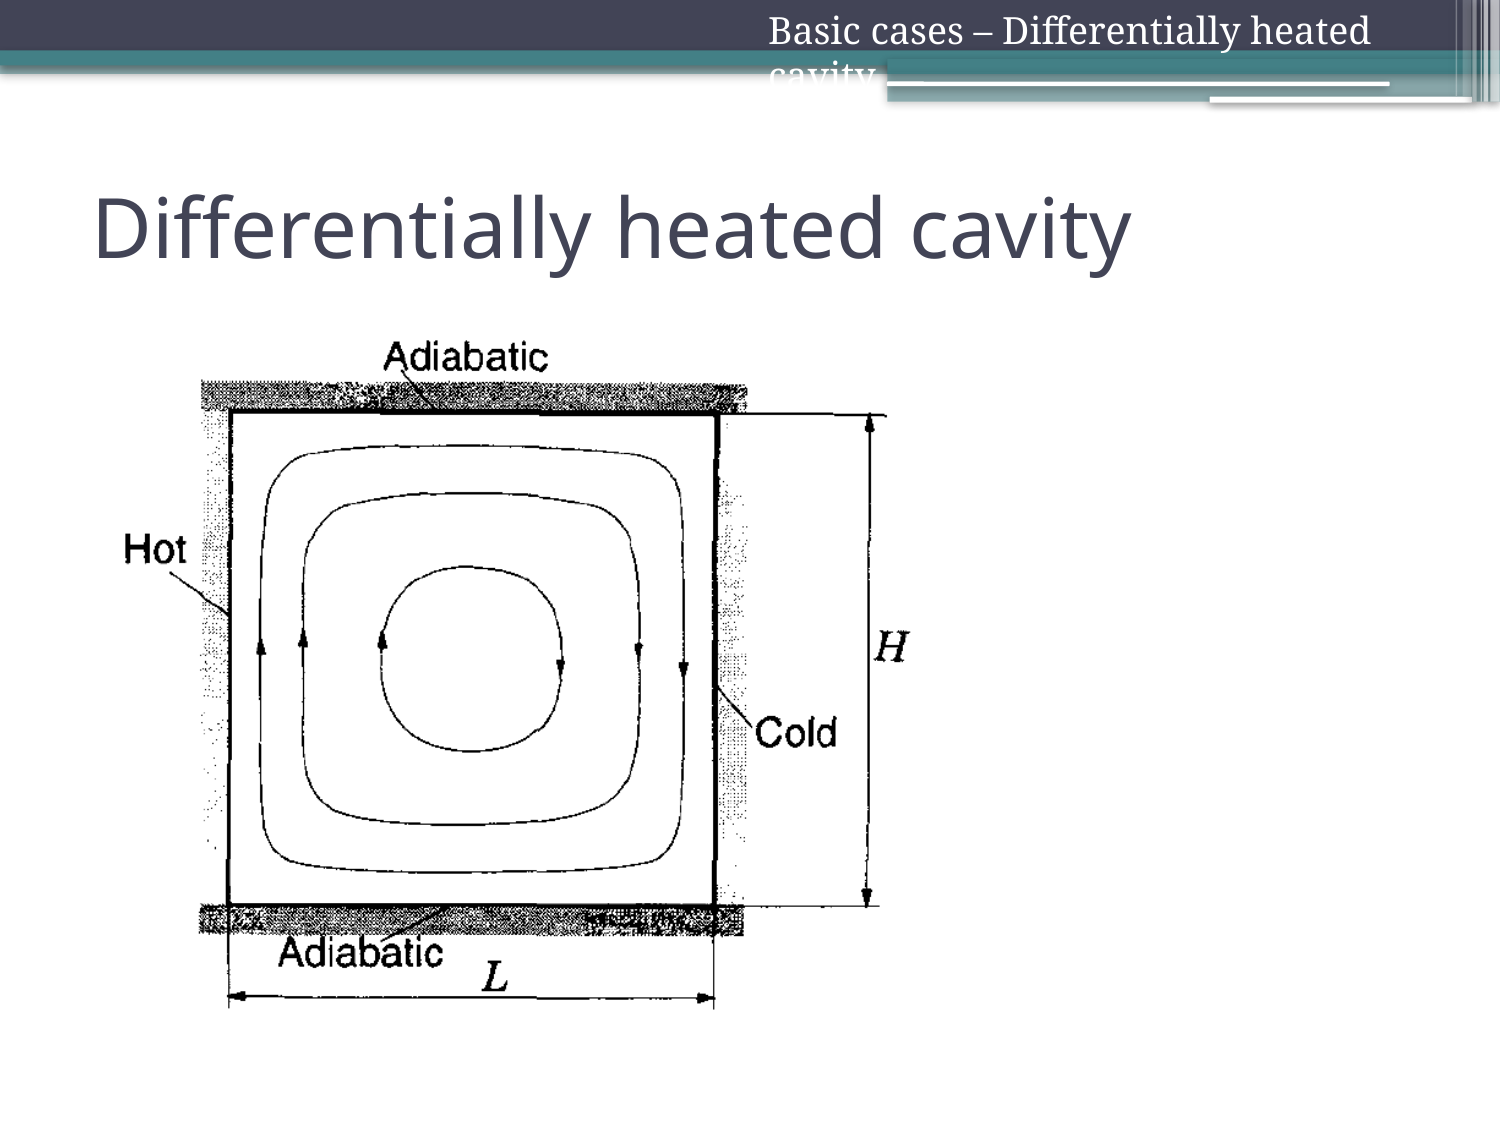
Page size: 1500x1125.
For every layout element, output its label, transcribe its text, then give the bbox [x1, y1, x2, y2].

picture [111, 337, 914, 1018]
text_box Basic cases – Differentially heated cavity [753, 0, 1480, 105]
title Differentially heated cavity [76, 137, 1427, 313]
